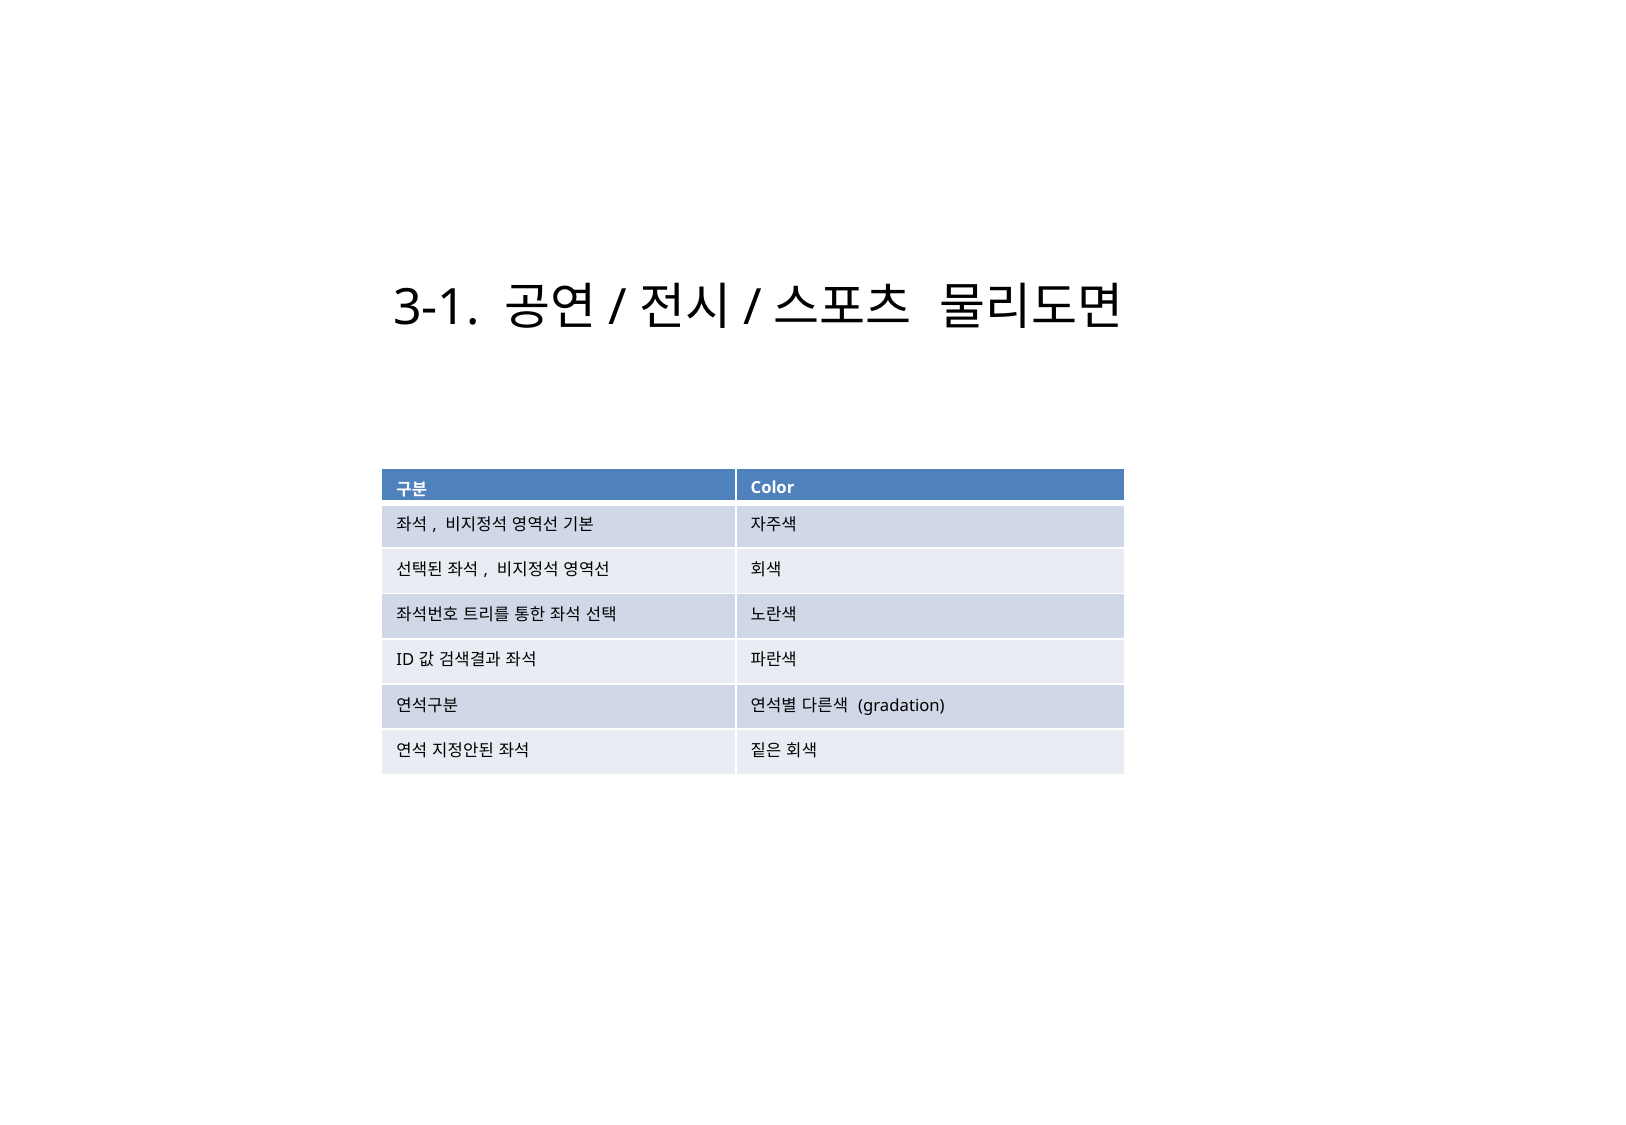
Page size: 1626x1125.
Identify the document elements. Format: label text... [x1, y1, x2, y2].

table_cell 회색 [737, 549, 1124, 593]
table_header 구분 [382, 469, 735, 500]
table_cell 자주색 [737, 506, 1124, 547]
table_cell 연석별 다른색 (gradation) [737, 685, 1124, 728]
table_cell ID값 검색결과 좌석 [382, 640, 735, 683]
table_cell 파란색 [737, 640, 1124, 683]
table_cell 노란색 [737, 594, 1124, 638]
table_cell 선택된 좌석, 비지정석 영역선 [382, 549, 735, 593]
table_cell 짙은 회색 [737, 730, 1124, 774]
table_cell 연석구분 [382, 685, 735, 728]
table_header Color [737, 469, 1124, 500]
table_cell 좌석, 비지정석 영역선 기본 [382, 506, 735, 547]
table_cell 연석 지정안된 좌석 [382, 730, 735, 774]
table_cell 좌석번호 트리를 통한 좌석 선택 [382, 594, 735, 638]
text_box 3-1. 공연/전시/스포츠 물리도면 [378, 267, 1139, 342]
